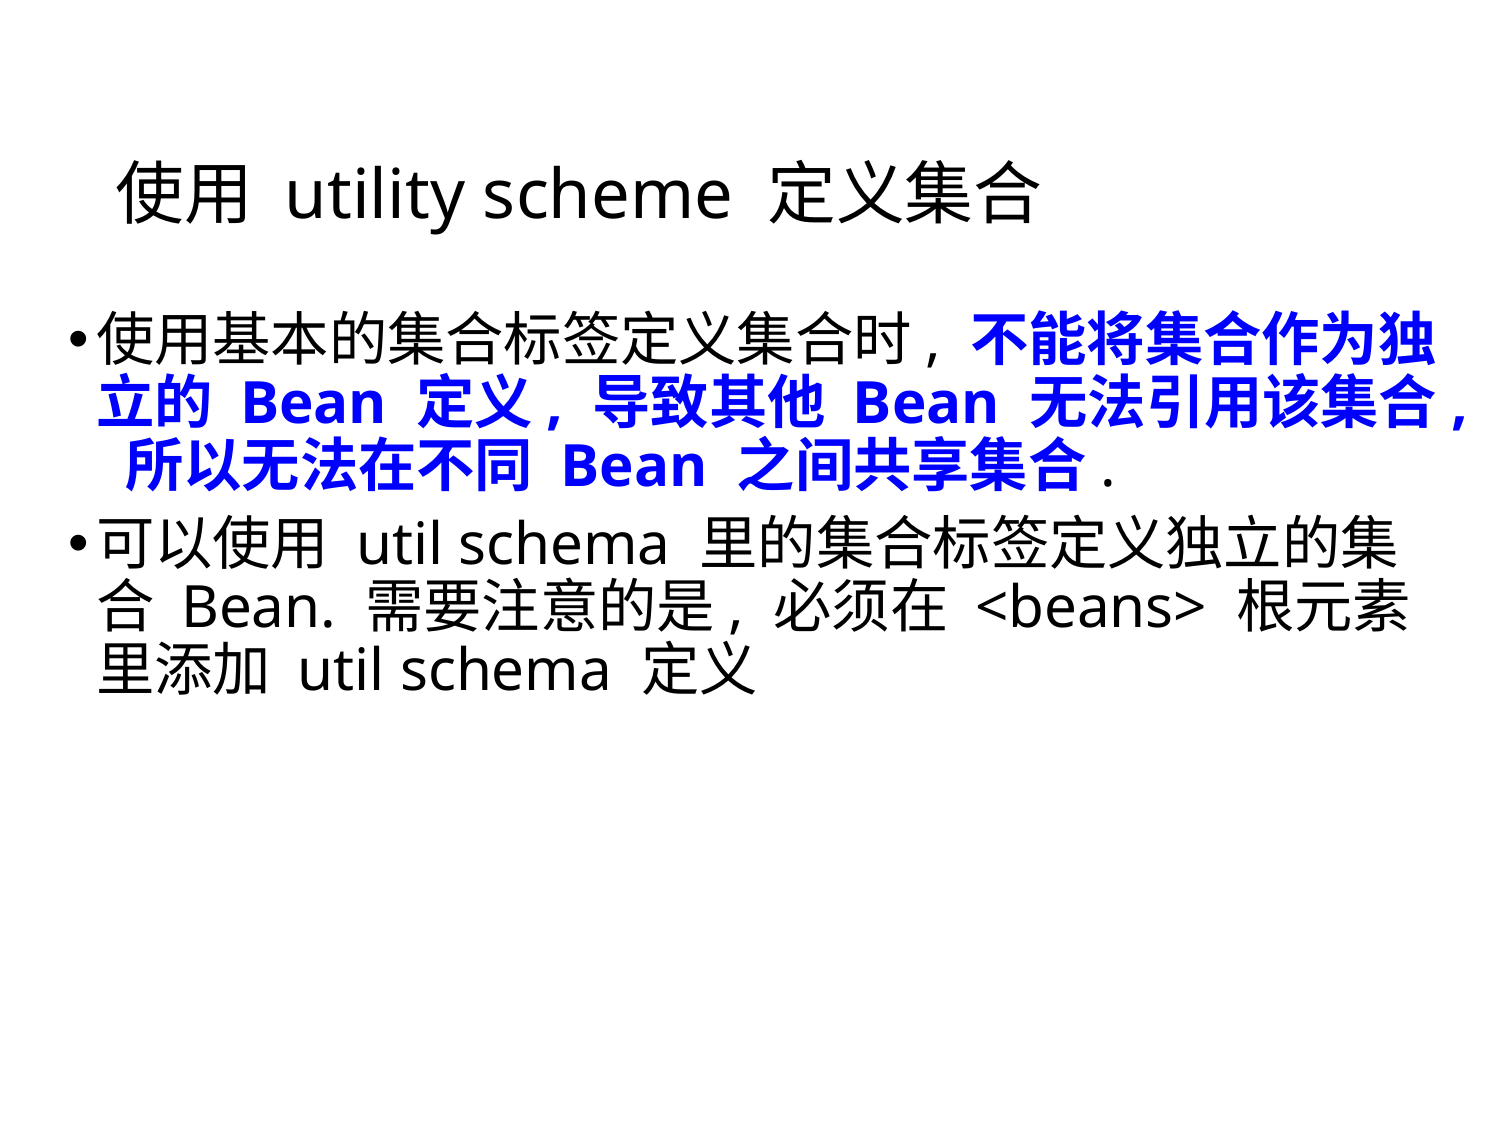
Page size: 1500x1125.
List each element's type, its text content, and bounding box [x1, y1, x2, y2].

title 使用 utility scheme 定义集合 [100, 126, 1451, 268]
list 使用基本的集合标签定义集合时, 不能将集合作为独立的 Bean 定义, 导致其他 Bean 无法引用该集合, 所以无法在不同 Bean 之间共享集合. 可以使用 util schema 里的集合标签定义独立的集合 Bean. 需要注意的是, 必须在 <beans> 根元素里添加 util schema 定义 [53, 302, 1459, 842]
